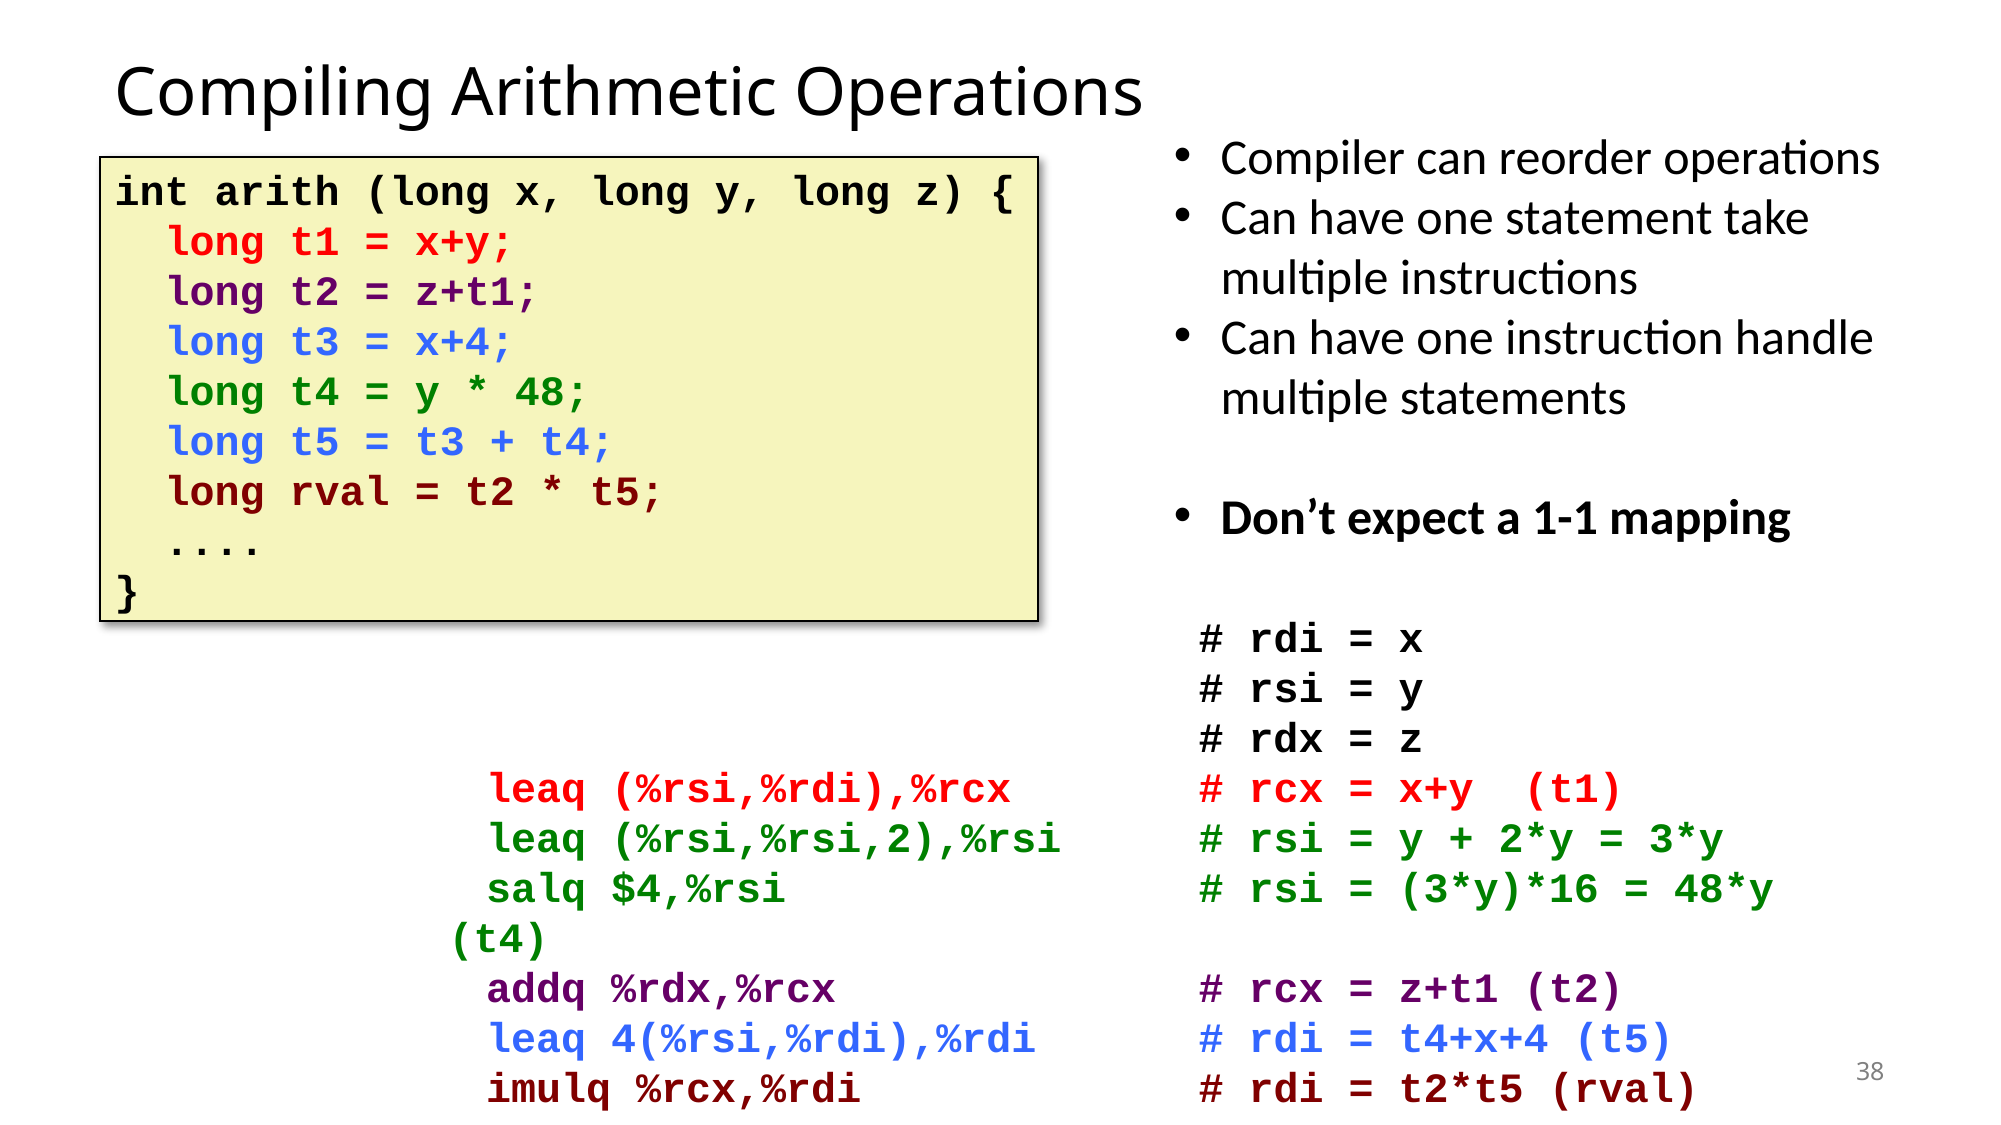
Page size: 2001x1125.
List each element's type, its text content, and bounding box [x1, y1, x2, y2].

title Compiling Arithmetic Operations [99, 37, 1900, 150]
text_box Compiler can reorder operations Can have one statement take multiple instructions Can have one instruction handle multiple statements Don’t expect a 1-1 mapping [1158, 117, 1896, 552]
text_box int arith (long x, long y, long z) { long t1 = x+y; long t2 = z+t1; long t3 = x+4; long t4 = y * 48; long t5 = t3 + t4; long rval = t2 * t5; .... } [99, 156, 1038, 622]
text_box # rdi = x # rsi = y # rdx = z leaq (%rsi,%rdi),%rcx # rcx = x+y (t1) leaq (%rsi,%rsi,2),%rsi # rsi = y + 2*y = 3*y salq $4,%rsi # rsi = (3*y)*16 = 48*y (t4) addq %rdx,%rcx # rcx = z+t1 (t2) leaq 4(%rsi,%rdi),%rdi # rdi = t4+x+4 (t5) imulq %rcx,%rdi # rdi = t2*t5 (rval) [433, 603, 1877, 1119]
slide_number 38 [1749, 1042, 1900, 1103]
